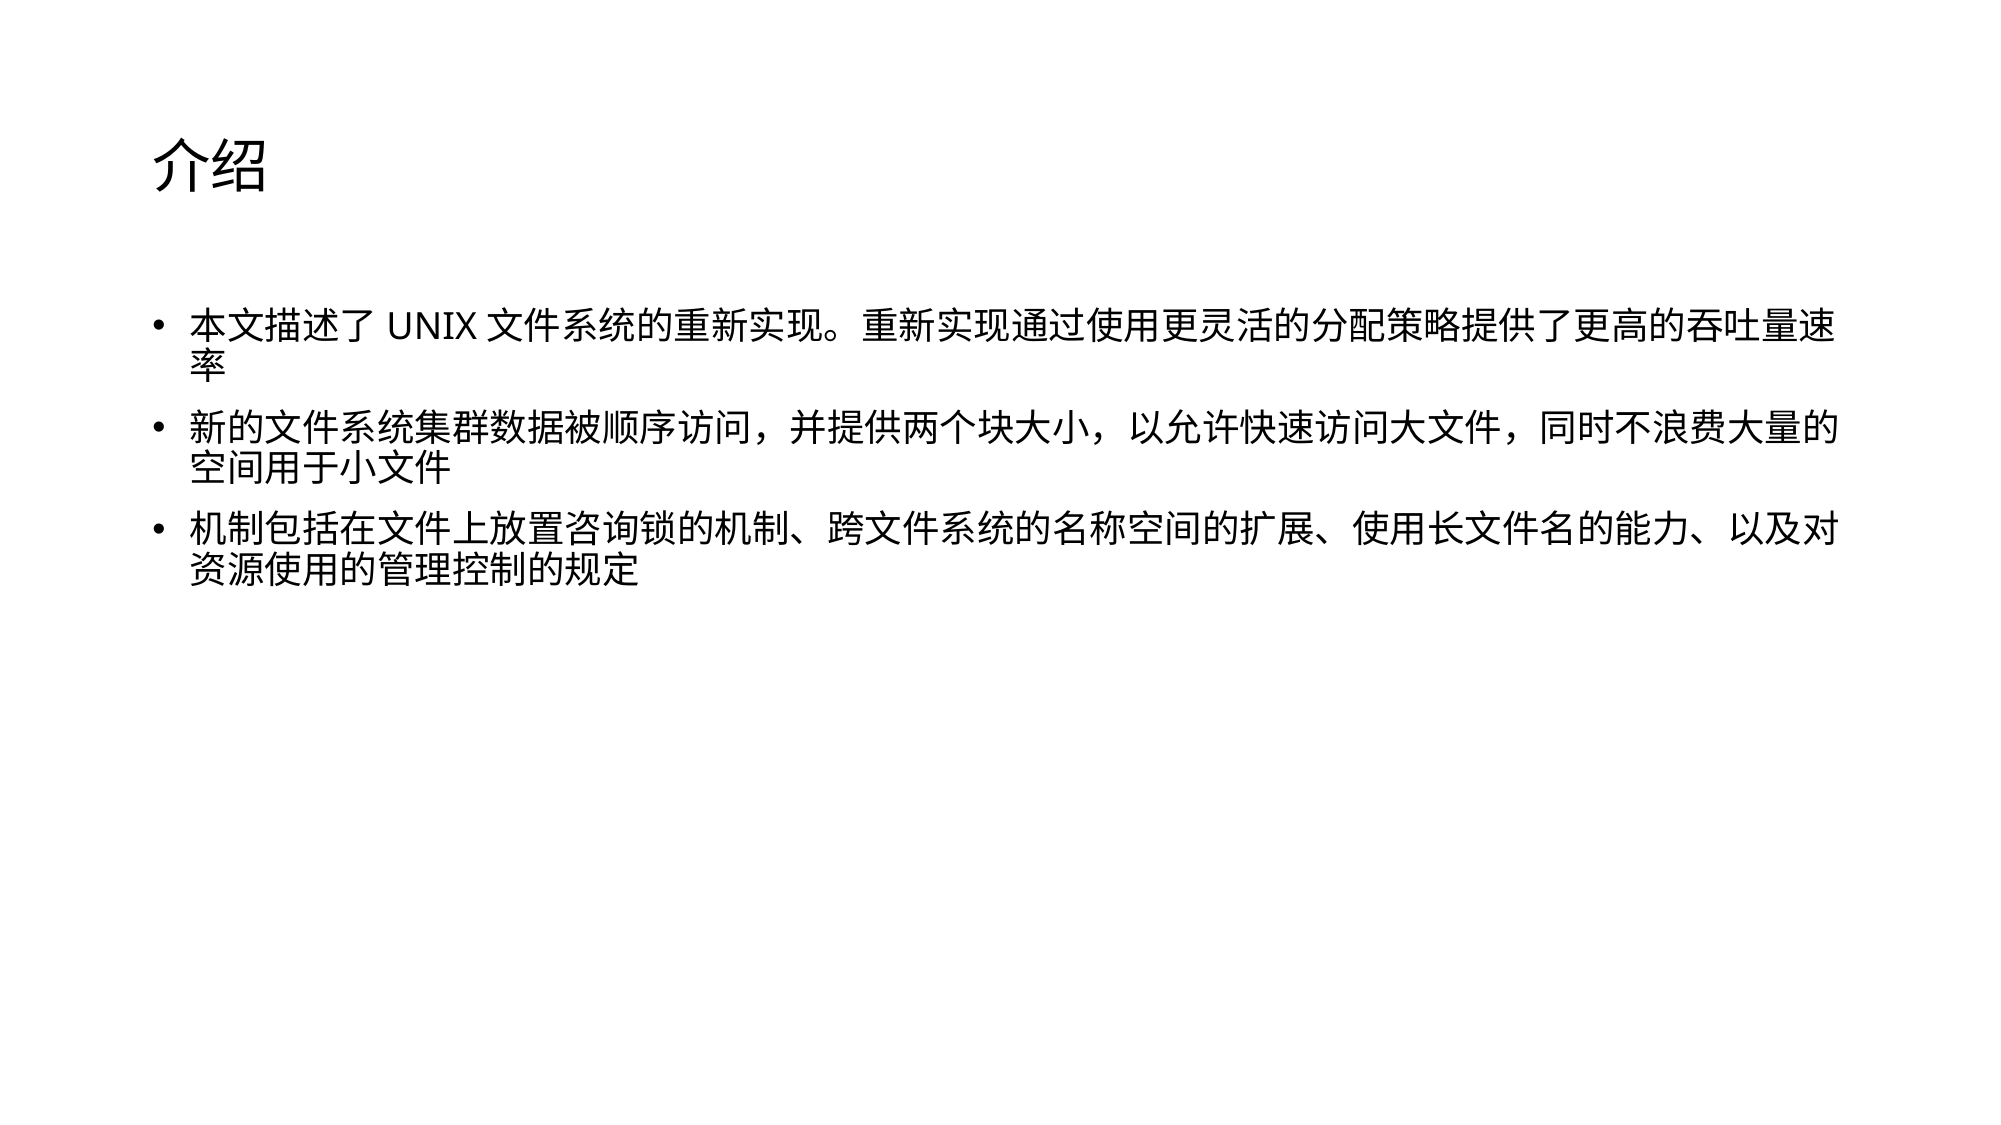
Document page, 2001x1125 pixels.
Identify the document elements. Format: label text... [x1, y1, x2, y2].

title 介绍 [137, 59, 1863, 278]
list 本文描述了UNIX文件系统的重新实现。重新实现通过使用更灵活的分配策略提供了更高的吞吐量速率 新的文件系统集群数据被顺序访问，并提供两个块大小，以允许快速访问大文件，同时不浪费大量的空间用于小文件 机制包括在文件上放置咨询锁的机制、跨文件系统的名称空间的扩展、使用长文件名的能力、以及对资源使用的管理控制的规定 [137, 299, 1863, 1014]
